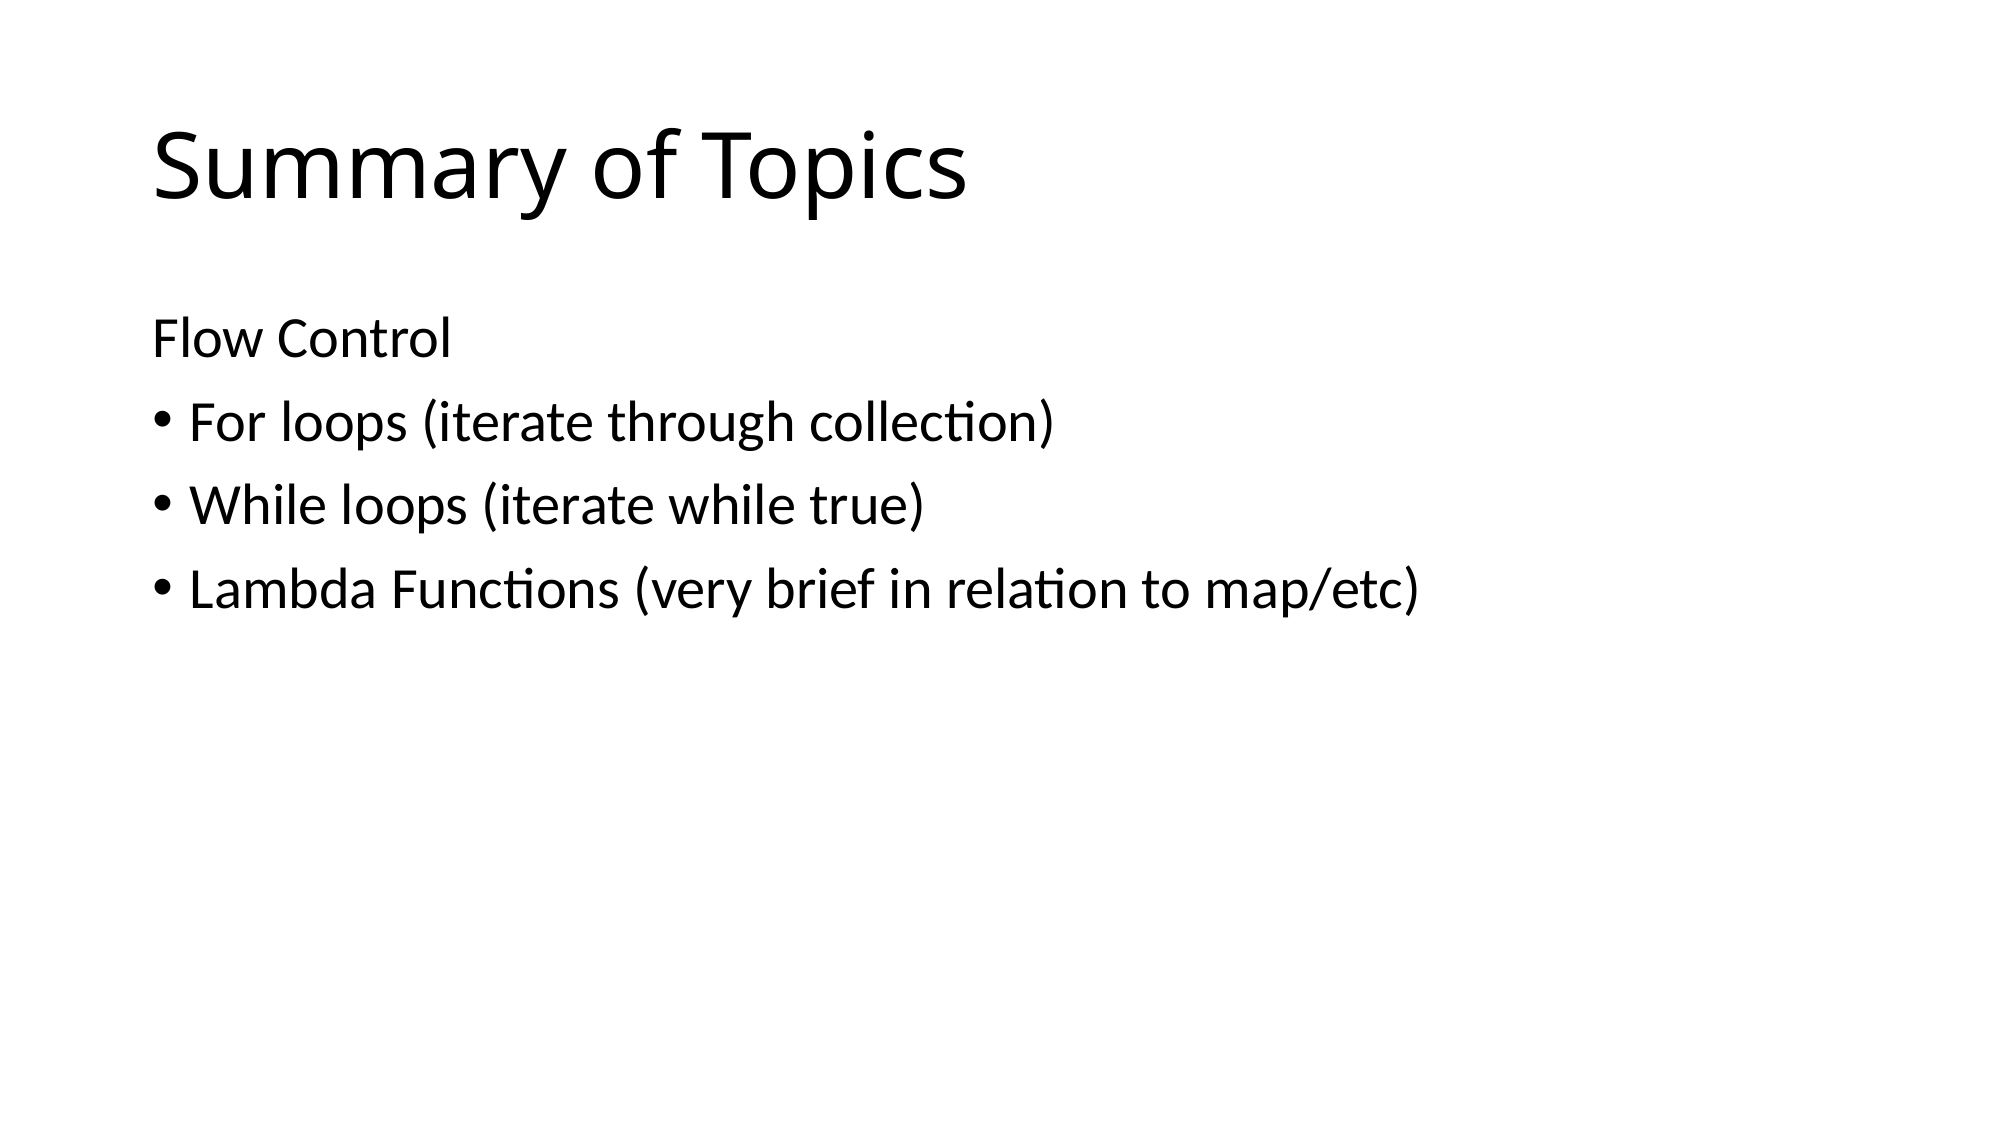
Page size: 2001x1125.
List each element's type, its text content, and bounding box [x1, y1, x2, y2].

title Summary of Topics [137, 59, 1863, 278]
list Flow Control For loops (iterate through collection) While loops (iterate while true) Lambda Functions (very brief in relation to map/etc) [137, 299, 1863, 1014]
